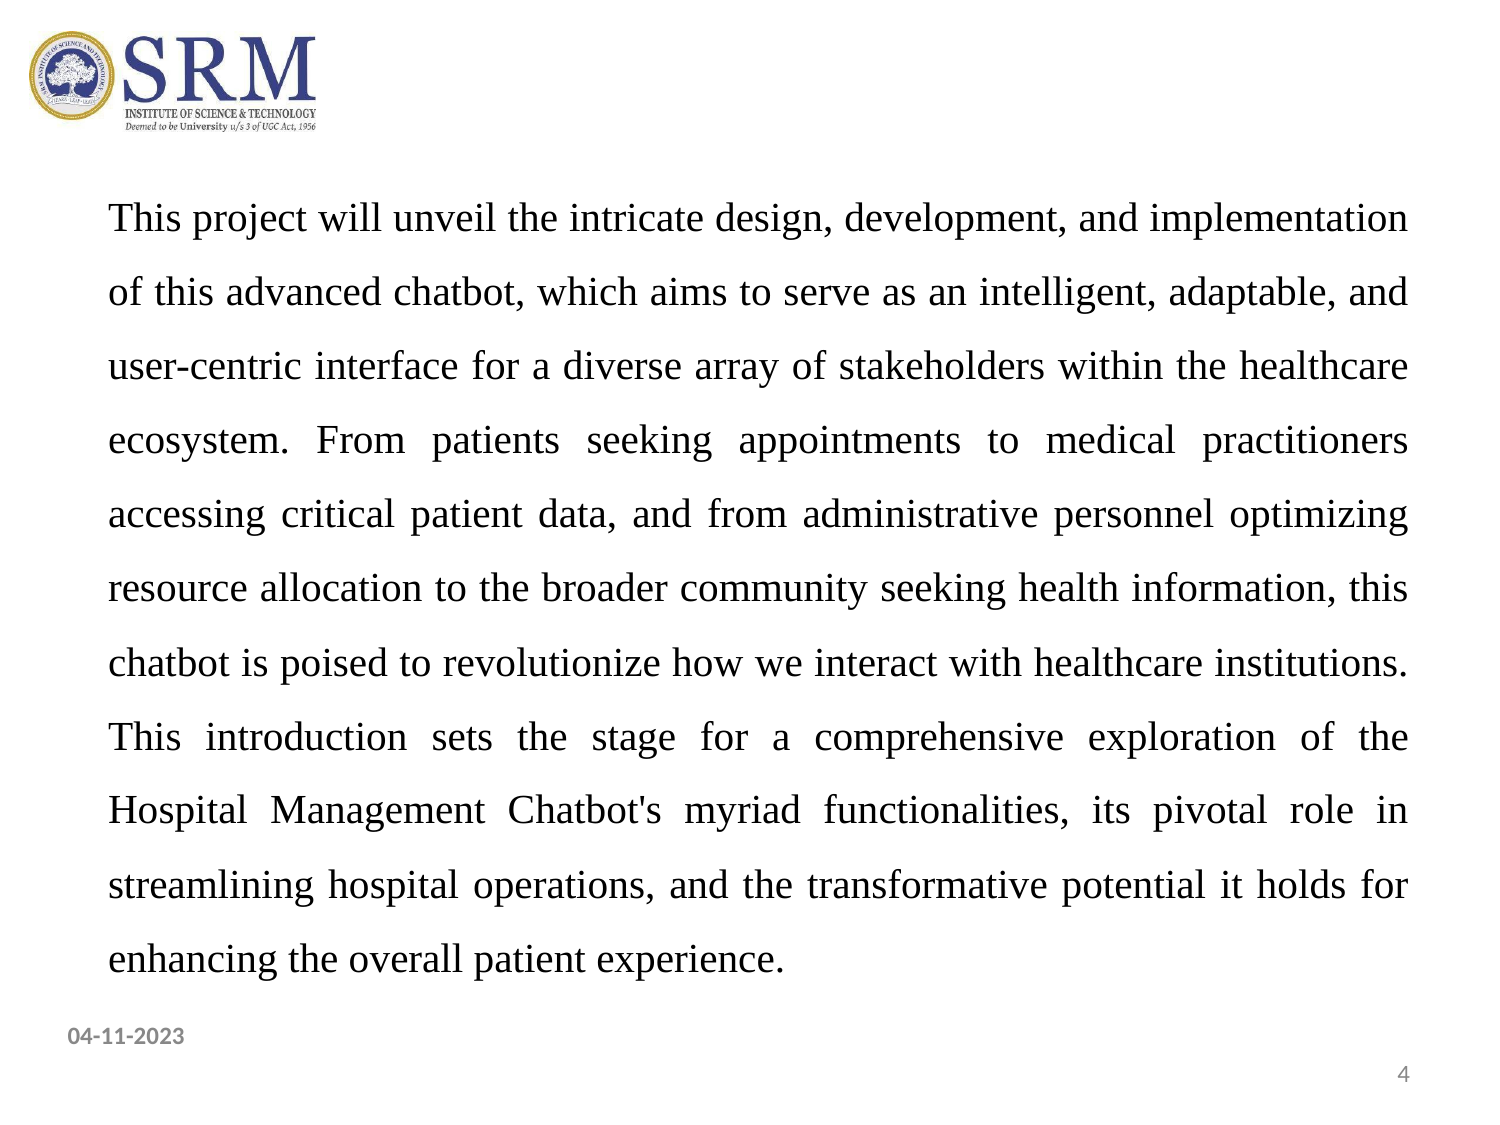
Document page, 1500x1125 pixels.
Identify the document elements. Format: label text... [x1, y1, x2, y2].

picture [29, 31, 316, 132]
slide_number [52, 1019, 403, 1080]
slide_number 4 [1074, 1042, 1425, 1103]
list This project will unveil the intricate design, development, and implementation of this advanced chatbot, which aims to serve as an intelligent, adaptable, and user-centric interface for a diverse array of stakeholders within the healthcare ecosystem. From patients seeking appointments to medical practitioners accessing critical patient data, and from administrative personnel optimizing resource allocation to the broader community seeking health information, this chatbot is poised to revolutionize how we interact with healthcare institutions. This introduction sets the stage for a comprehensive exploration of the Hospital Management Chatbot's myriad functionalities, its pivotal role in streamlining hospital operations, and the transformative potential it holds for enhancing the overall patient experience. [75, 106, 1425, 1020]
